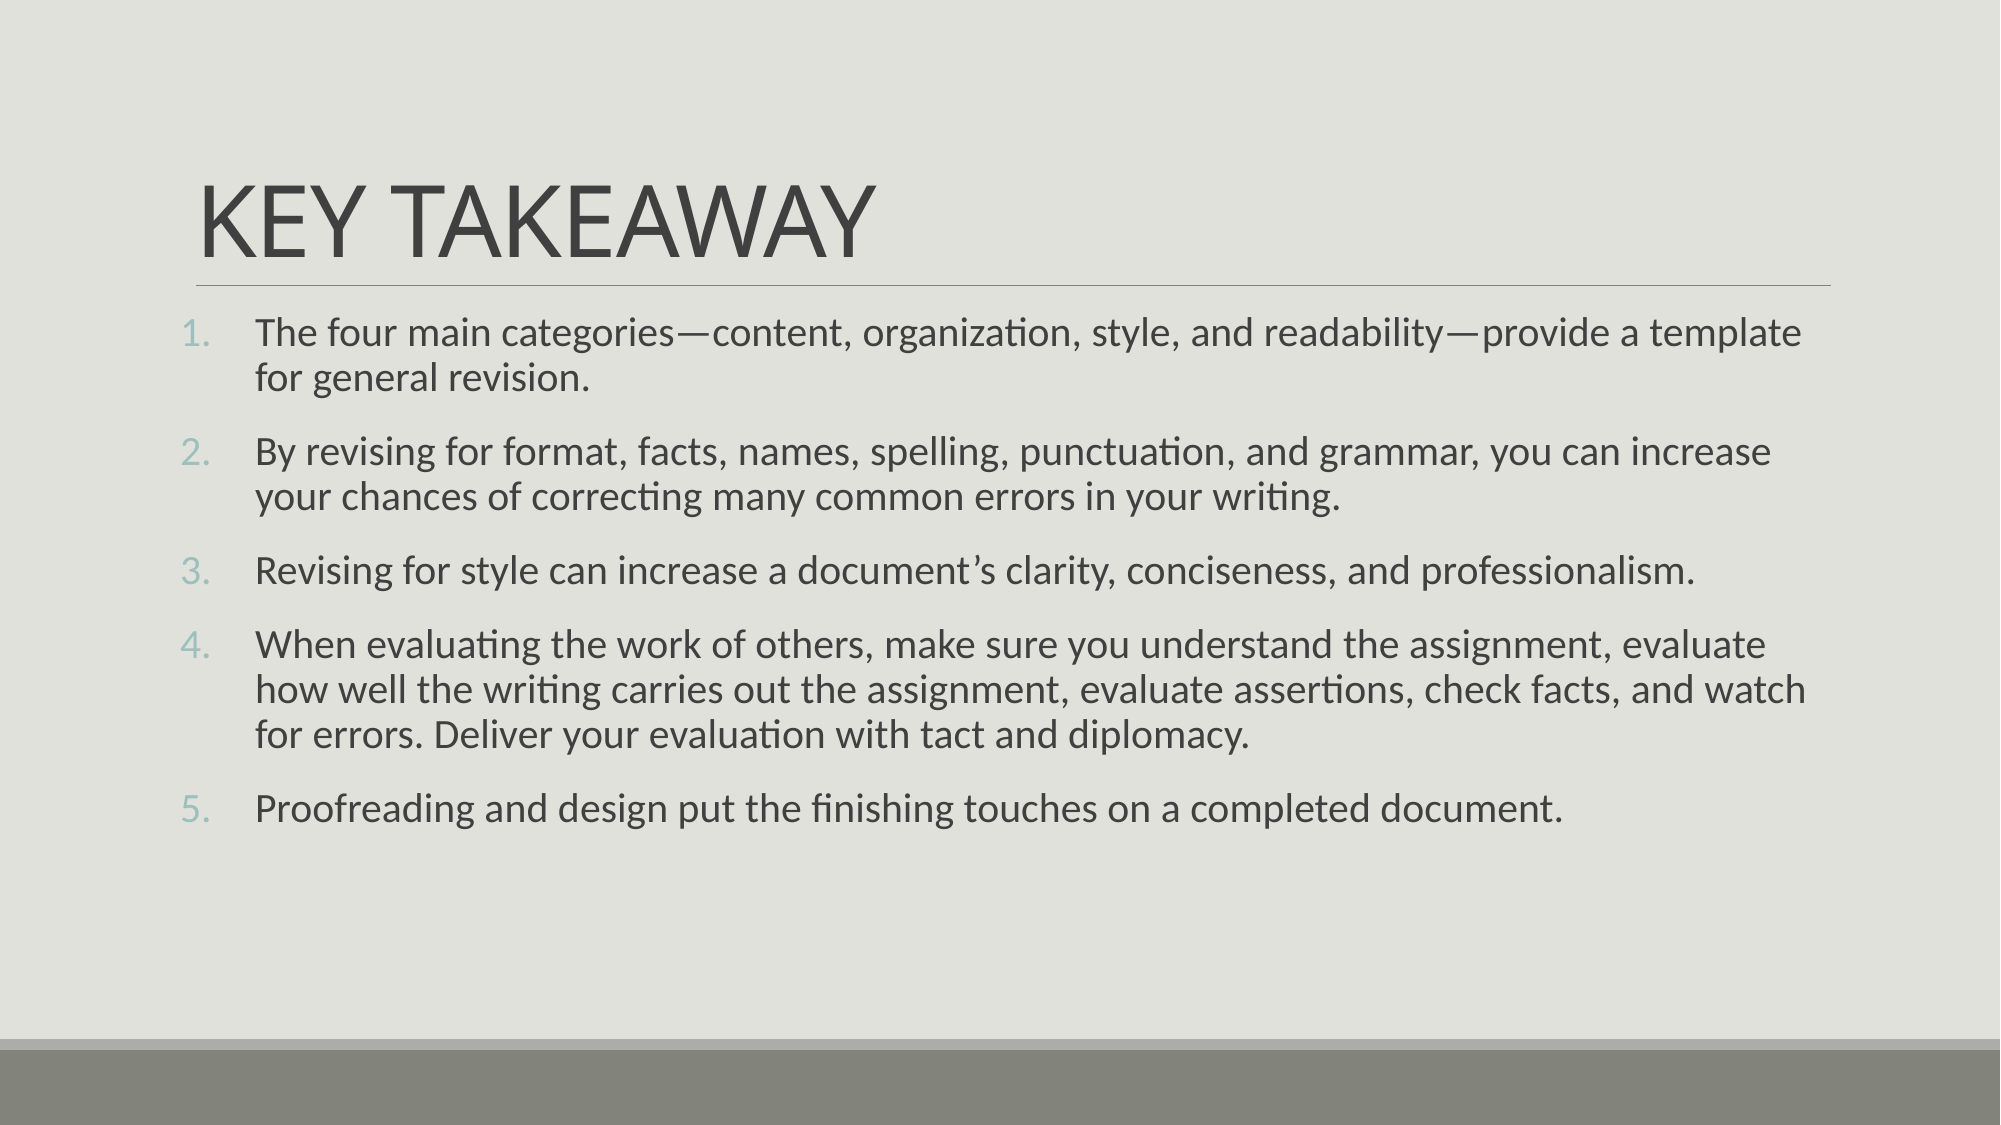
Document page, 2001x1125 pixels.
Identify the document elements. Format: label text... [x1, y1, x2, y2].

title KEY TAKEAWAY [180, 47, 1830, 285]
list The four main categories—content, organization, style, and readability—provide a template for general revision. By revising for format, facts, names, spelling, punctuation, and grammar, you can increase your chances of correcting many common errors in your writing. Revising for style can increase a document’s clarity, conciseness, and professionalism. When evaluating the work of others, make sure you understand the assignment, evaluate how well the writing carries out the assignment, evaluate assertions, check facts, and watch for errors. Deliver your evaluation with tact and diplomacy. Proofreading and design put the finishing touches on a completed document. [180, 302, 1830, 963]
